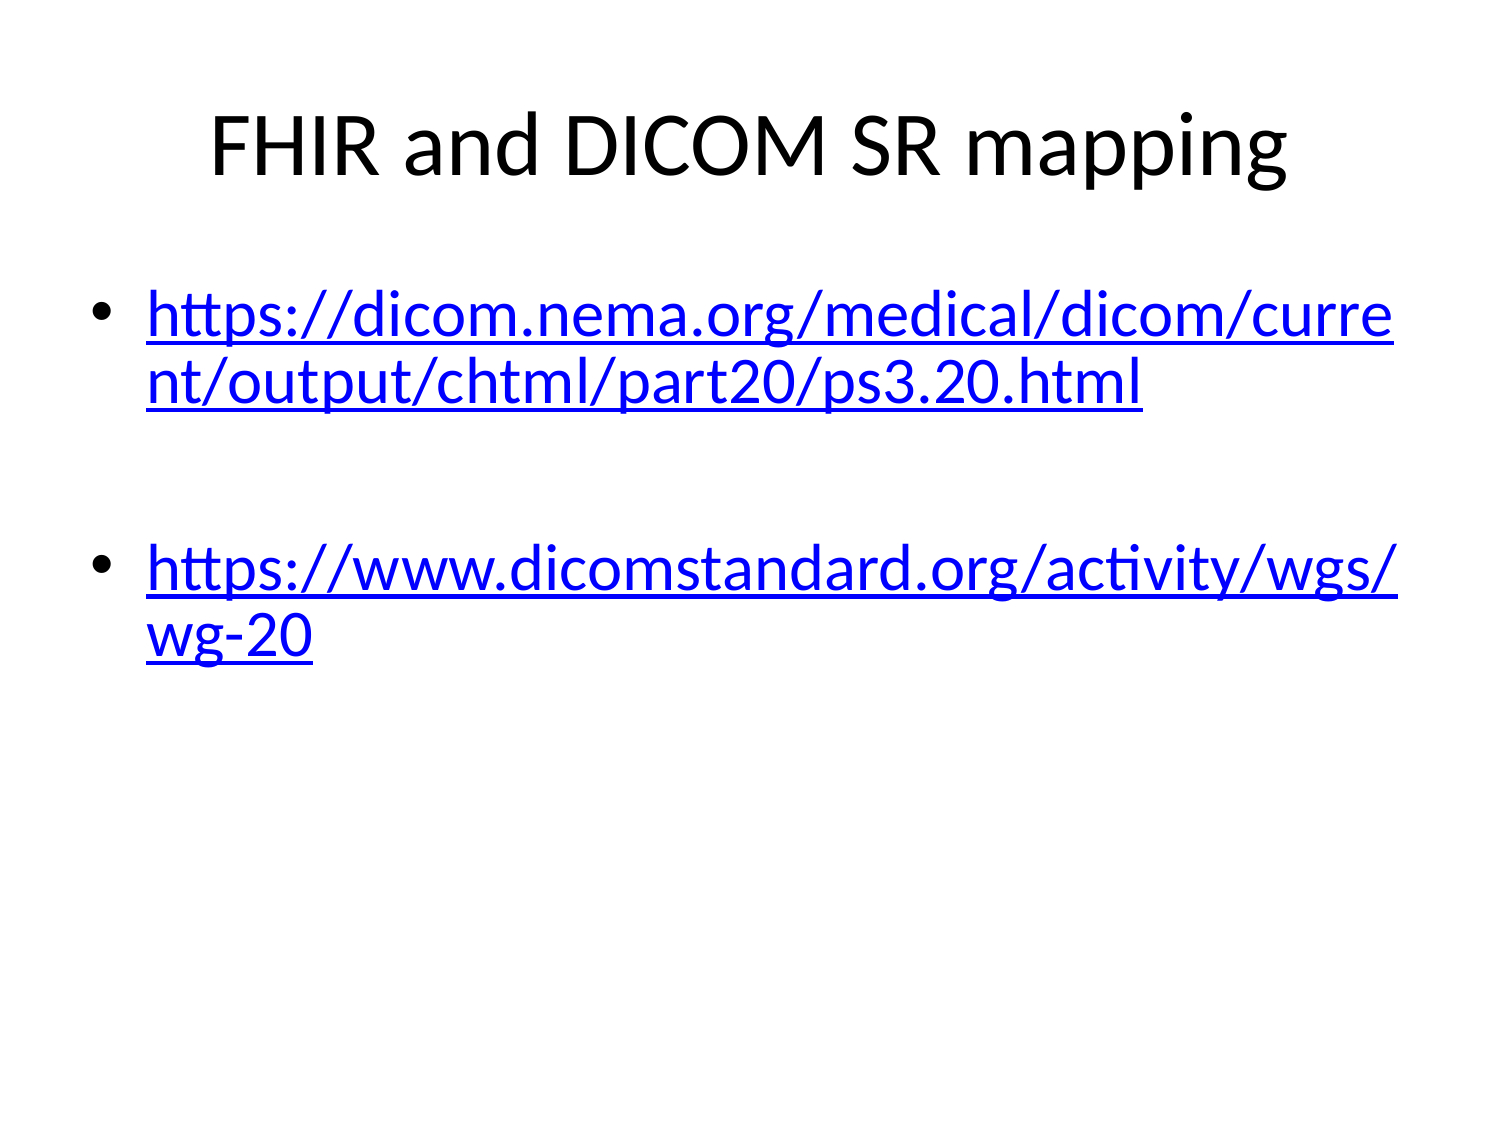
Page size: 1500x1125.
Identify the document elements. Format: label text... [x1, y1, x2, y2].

title FHIR and DICOM SR mapping [75, 45, 1425, 233]
list https://dicom.nema.org/medical/dicom/current/output/chtml/part20/ps3.20.html https://www.dicomstandard.org/activity/wgs/wg-20 [75, 262, 1425, 1005]
